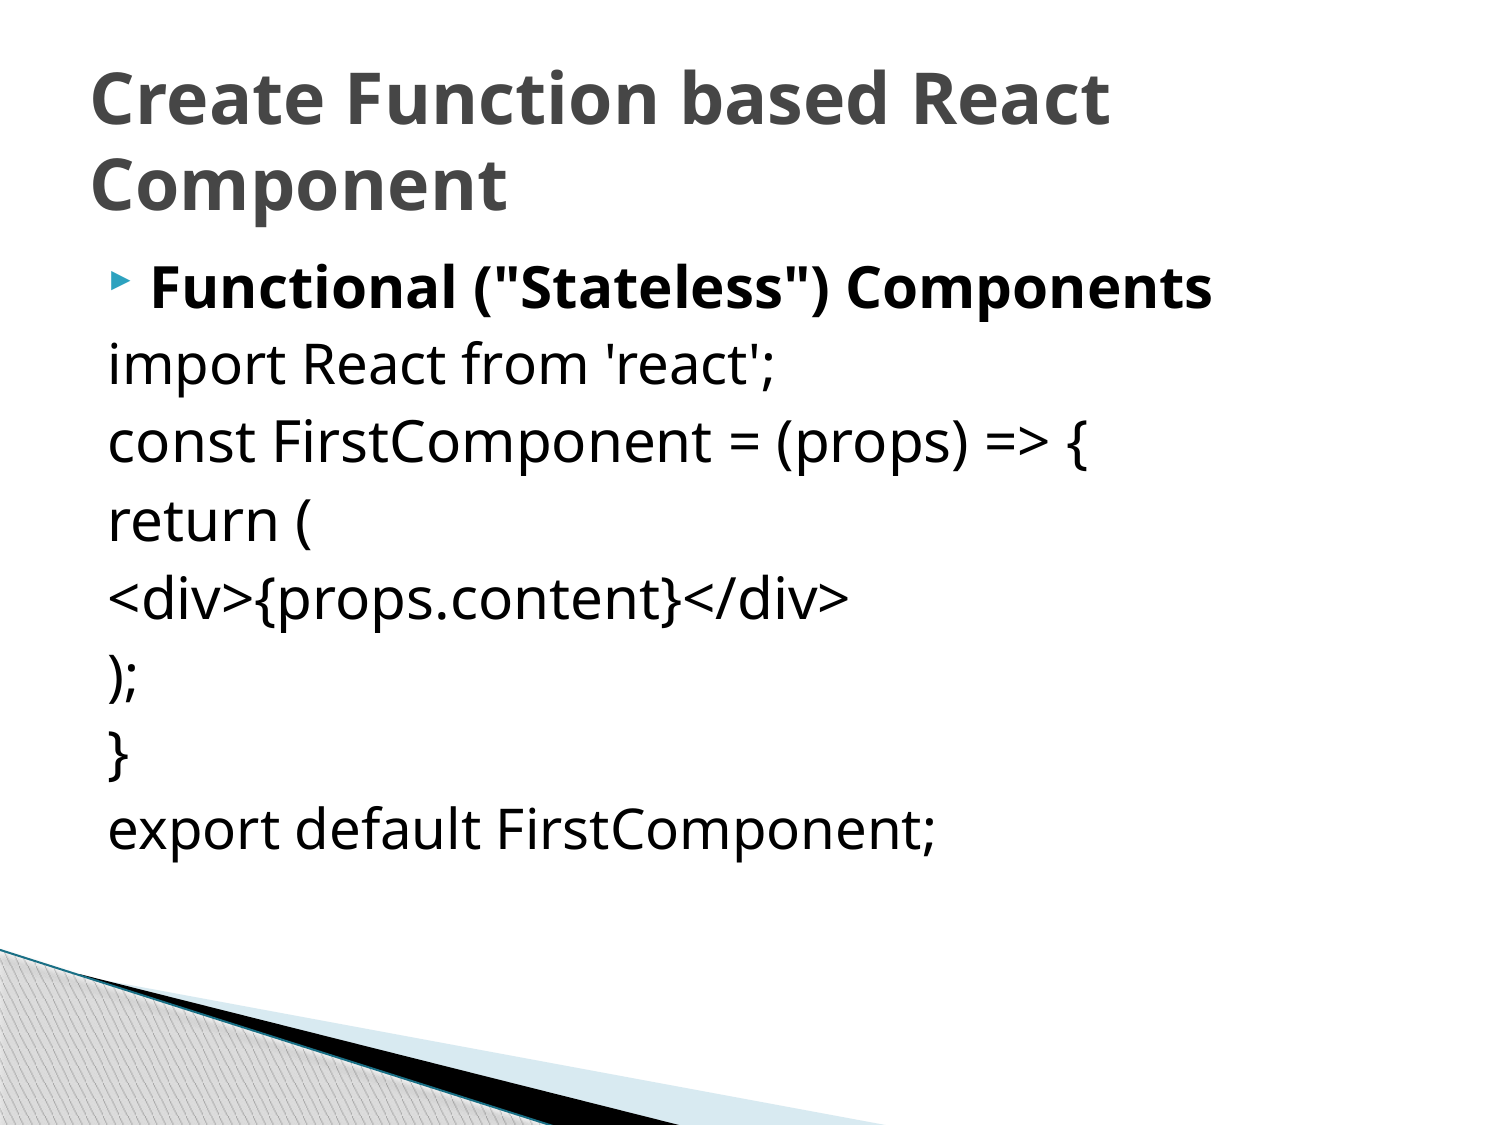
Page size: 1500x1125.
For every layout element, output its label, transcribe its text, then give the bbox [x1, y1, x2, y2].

title Create Function based React Component [75, 45, 1425, 233]
list Functional ("Stateless") Components import React from 'react'; const FirstComponent = (props) => { return ( <div>{props.content}</div> ); } export default FirstComponent; [75, 242, 1425, 986]
